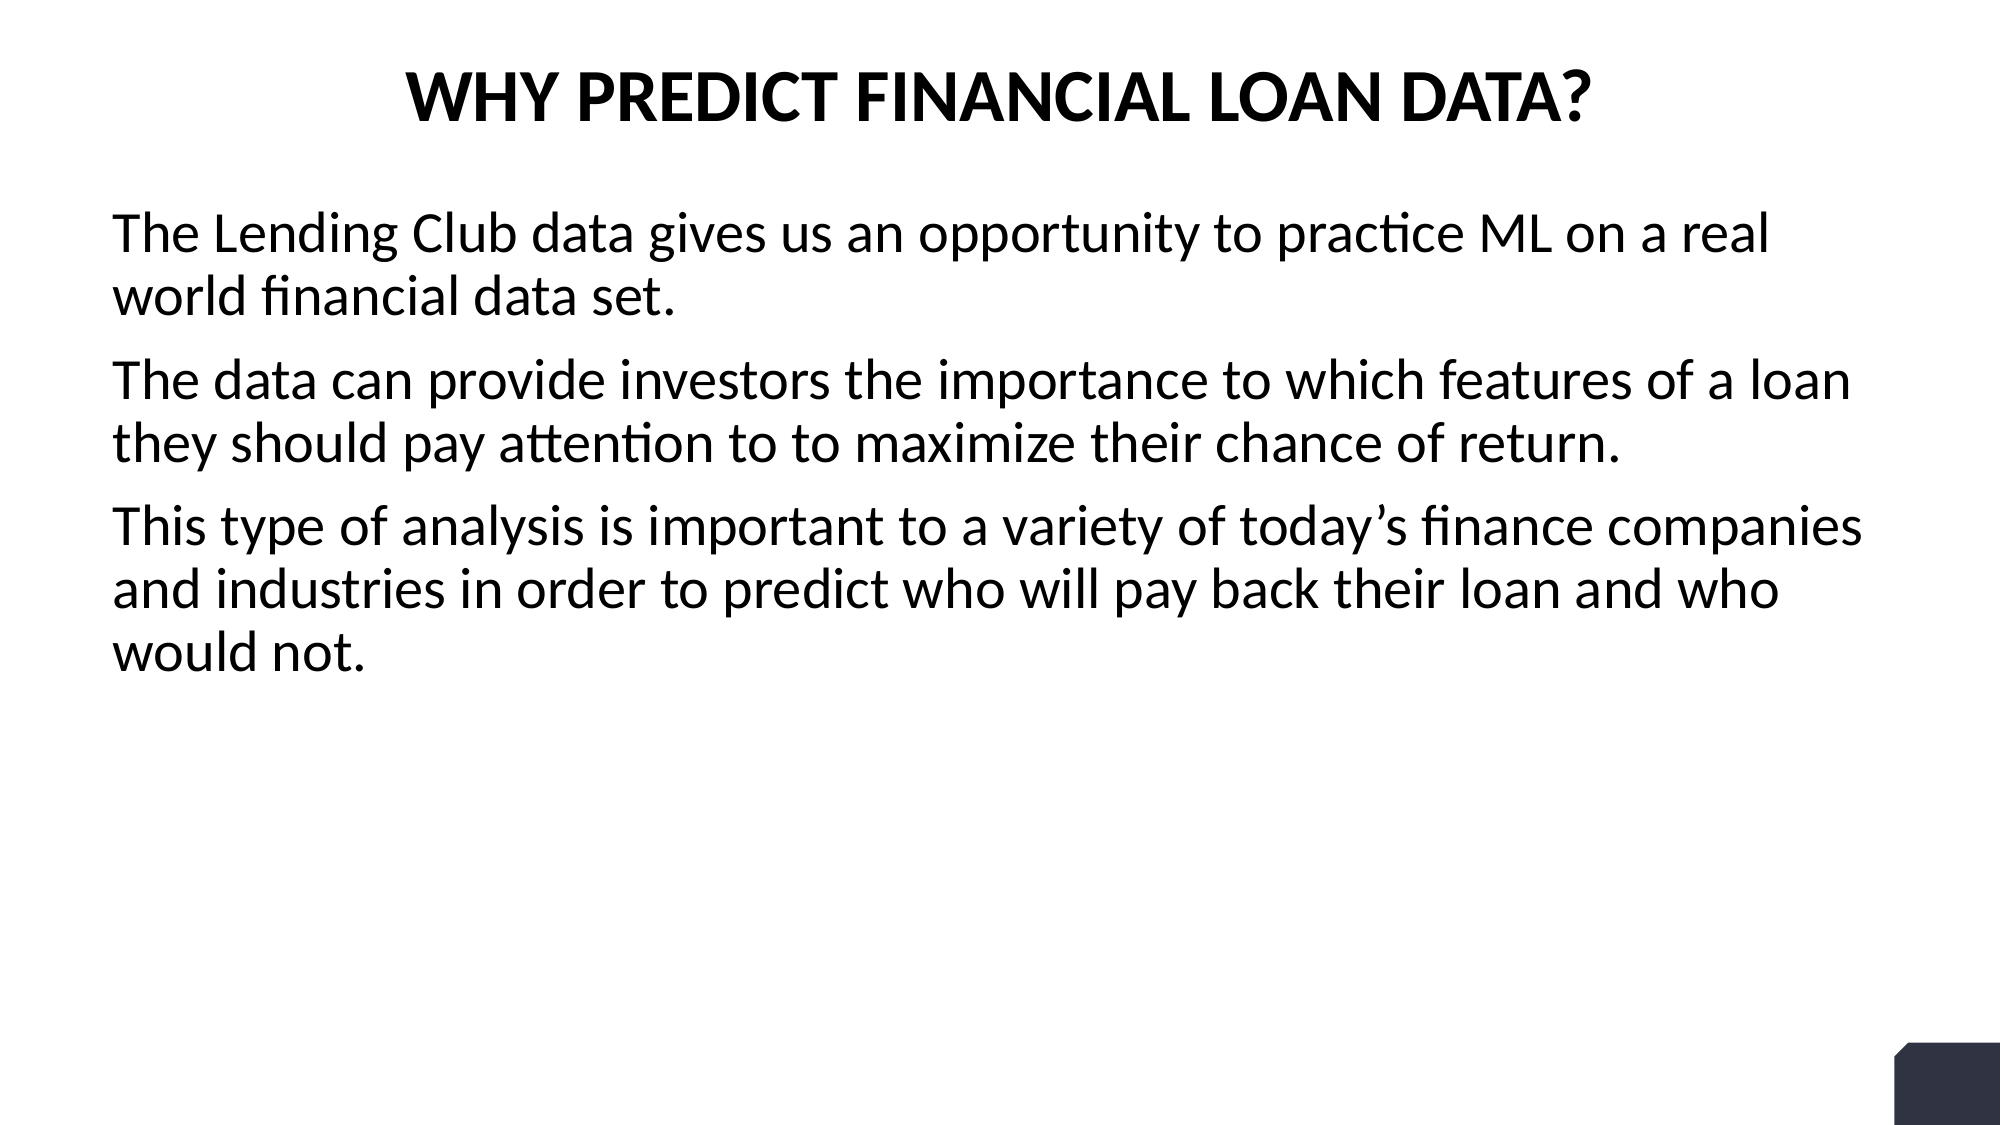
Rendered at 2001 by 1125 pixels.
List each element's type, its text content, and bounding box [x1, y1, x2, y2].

list The Lending Club data gives us an opportunity to practice ML on a real world financial data set. The data can provide investors the importance to which features of a loan they should pay attention to to maximize their chance of return. This type of analysis is important to a variety of today’s finance companies and industries in order to predict who will pay back their loan and who would not. [97, 195, 1907, 1014]
title Why Predict Financial loan data? [97, 0, 1903, 195]
